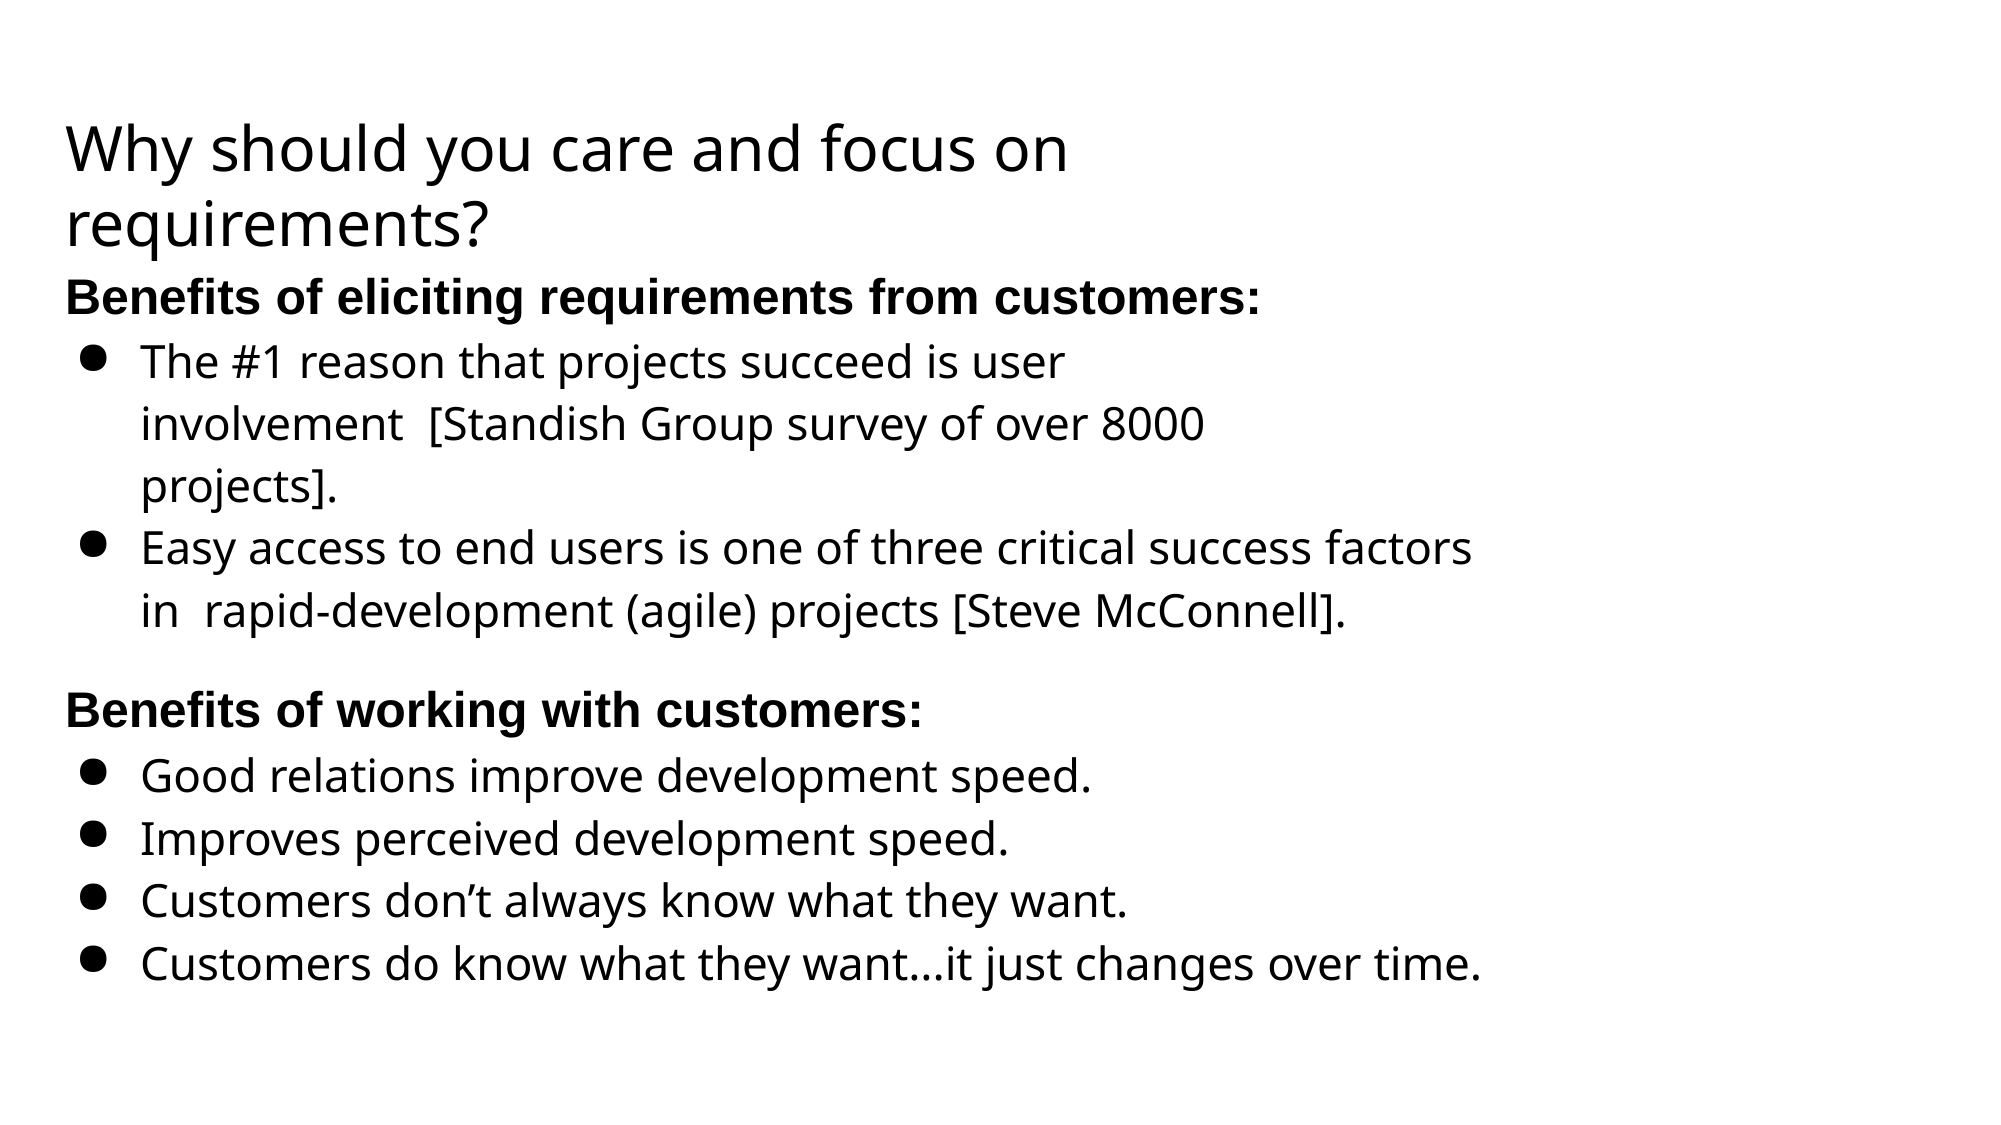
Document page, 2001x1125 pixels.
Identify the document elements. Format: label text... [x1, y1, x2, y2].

text_box Benefits of eliciting requirements from customers: The #1 reason that projects succeed is user involvement [Standish Group survey of over 8000 projects]. Easy access to end users is one of three critical success factors in rapid-development (agile) projects [Steve McConnell]. Benefits of working with customers: Good relations improve development speed. Improves perceived development speed. Customers don’t always know what they want. Customers do know what they want...it just changes over time. [63, 252, 1486, 990]
title Why should you care and focus on requirements? [63, 106, 1442, 252]
